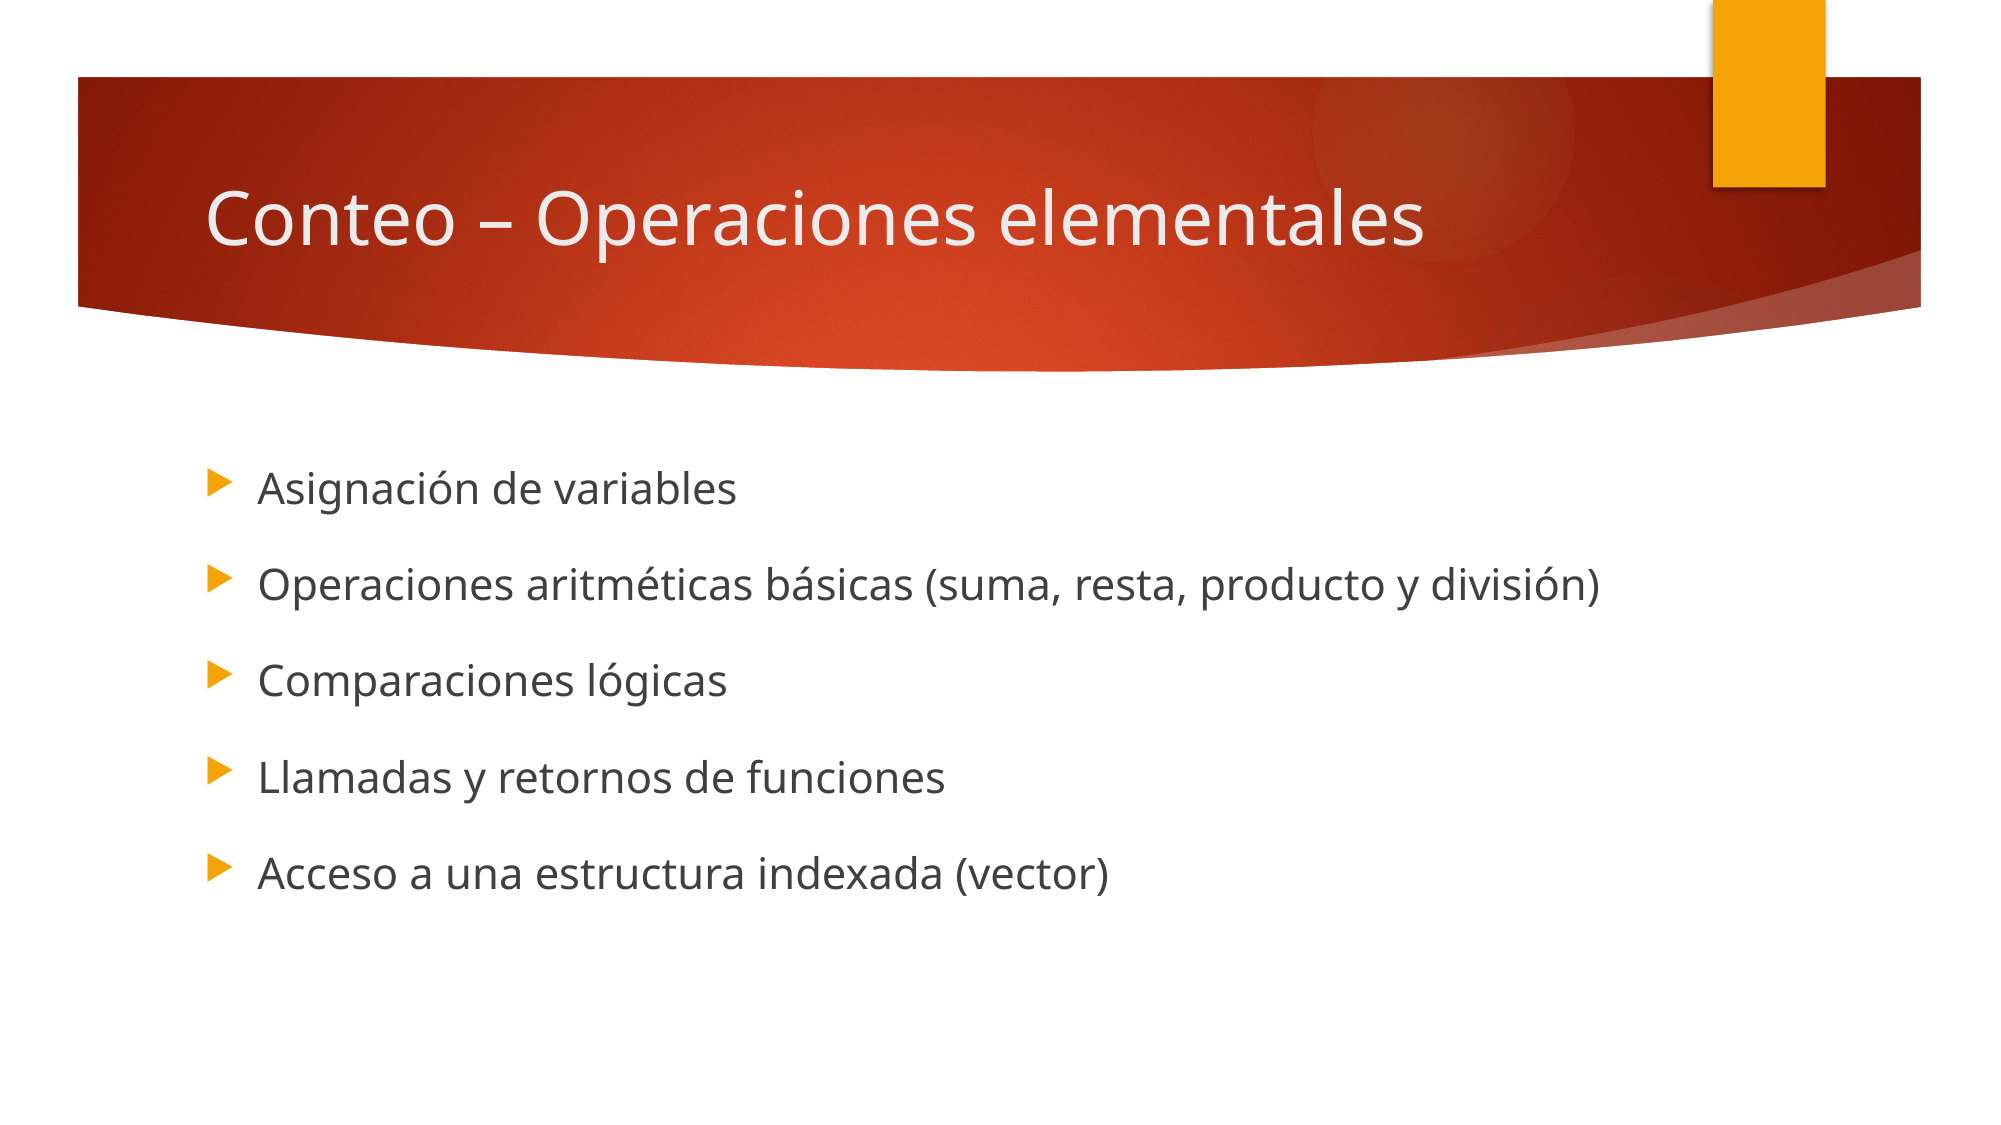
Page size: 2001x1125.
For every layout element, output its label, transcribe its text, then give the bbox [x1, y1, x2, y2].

title Conteo – Operaciones elementales [189, 155, 1627, 275]
list Asignación de variables Operaciones aritméticas básicas (suma, resta, producto y división) Comparaciones lógicas Llamadas y retornos de funciones Acceso a una estructura indexada (vector) [189, 427, 1627, 988]
